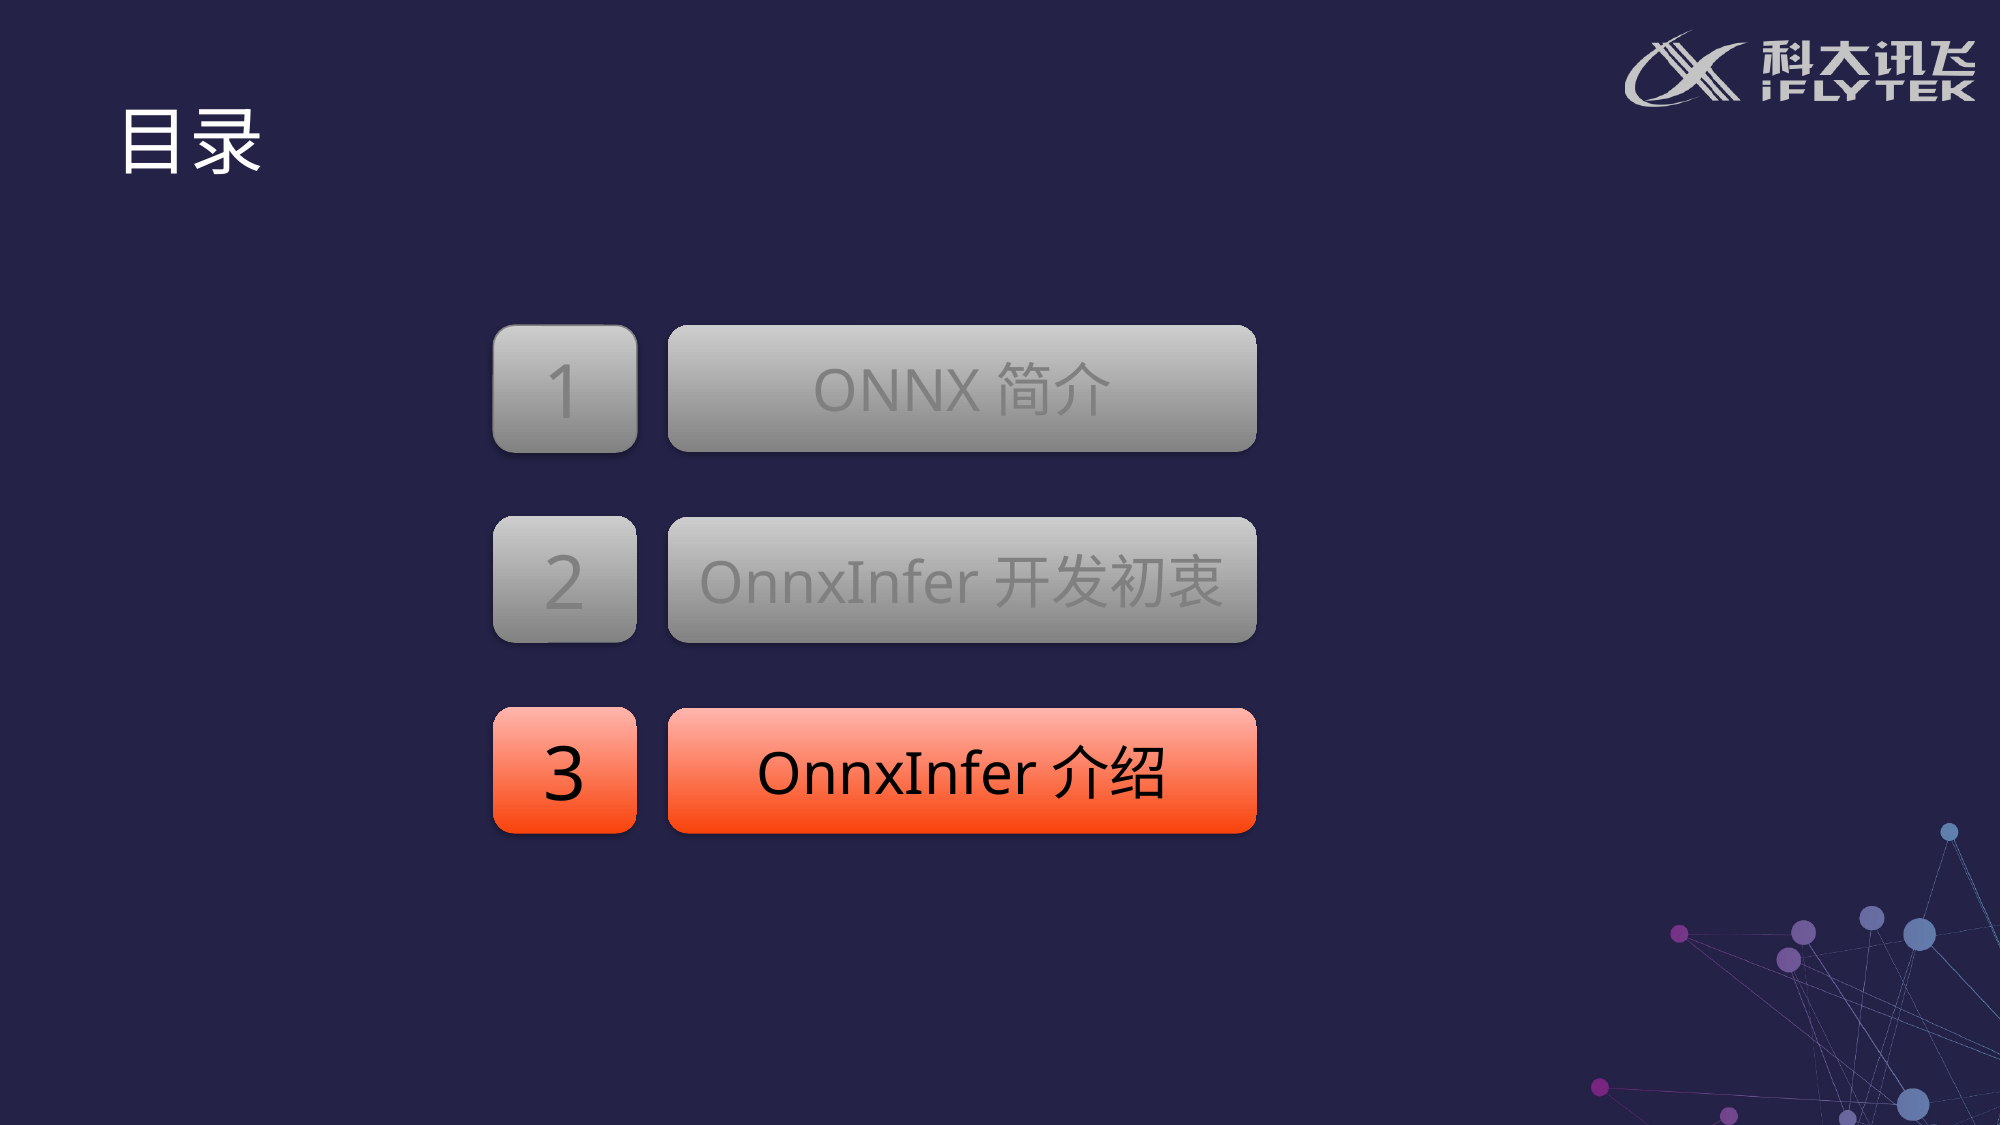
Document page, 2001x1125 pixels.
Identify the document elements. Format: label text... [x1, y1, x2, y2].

title 目录 [99, 45, 1900, 233]
text_box OnnxInfer开发初衷 [667, 517, 1258, 643]
text_box 2 [493, 515, 637, 643]
text_box OnnxInfer介绍 [667, 707, 1258, 834]
text_box 3 [493, 706, 637, 834]
text_box 1 [492, 324, 638, 453]
picture [0, 0, 2000, 1125]
text_box ONNX简介 [667, 325, 1258, 453]
